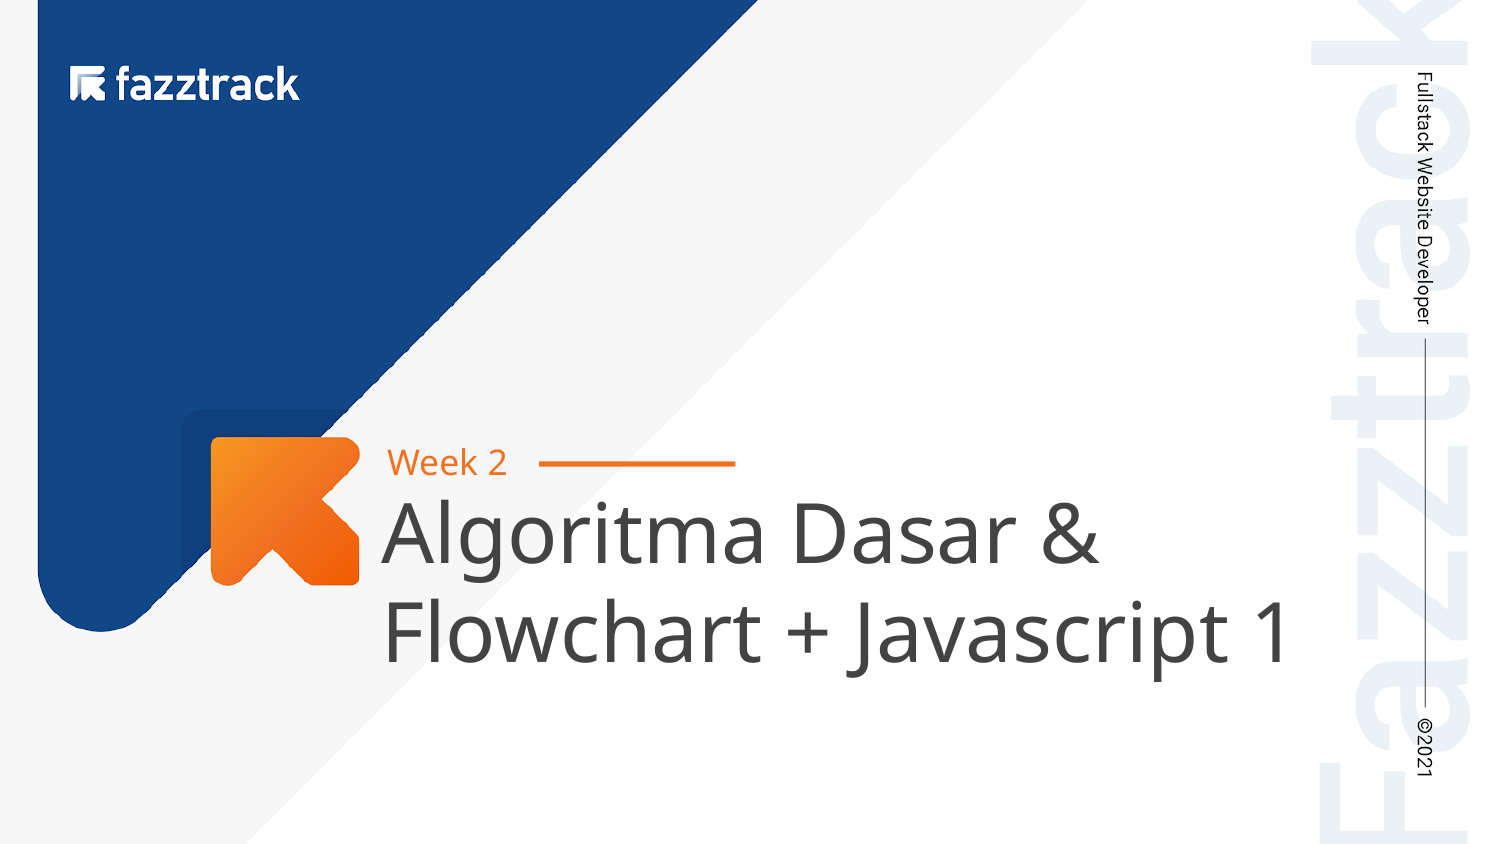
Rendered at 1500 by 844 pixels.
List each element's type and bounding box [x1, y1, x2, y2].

picture [0, 0, 1500, 844]
text_box [373, 432, 1432, 690]
